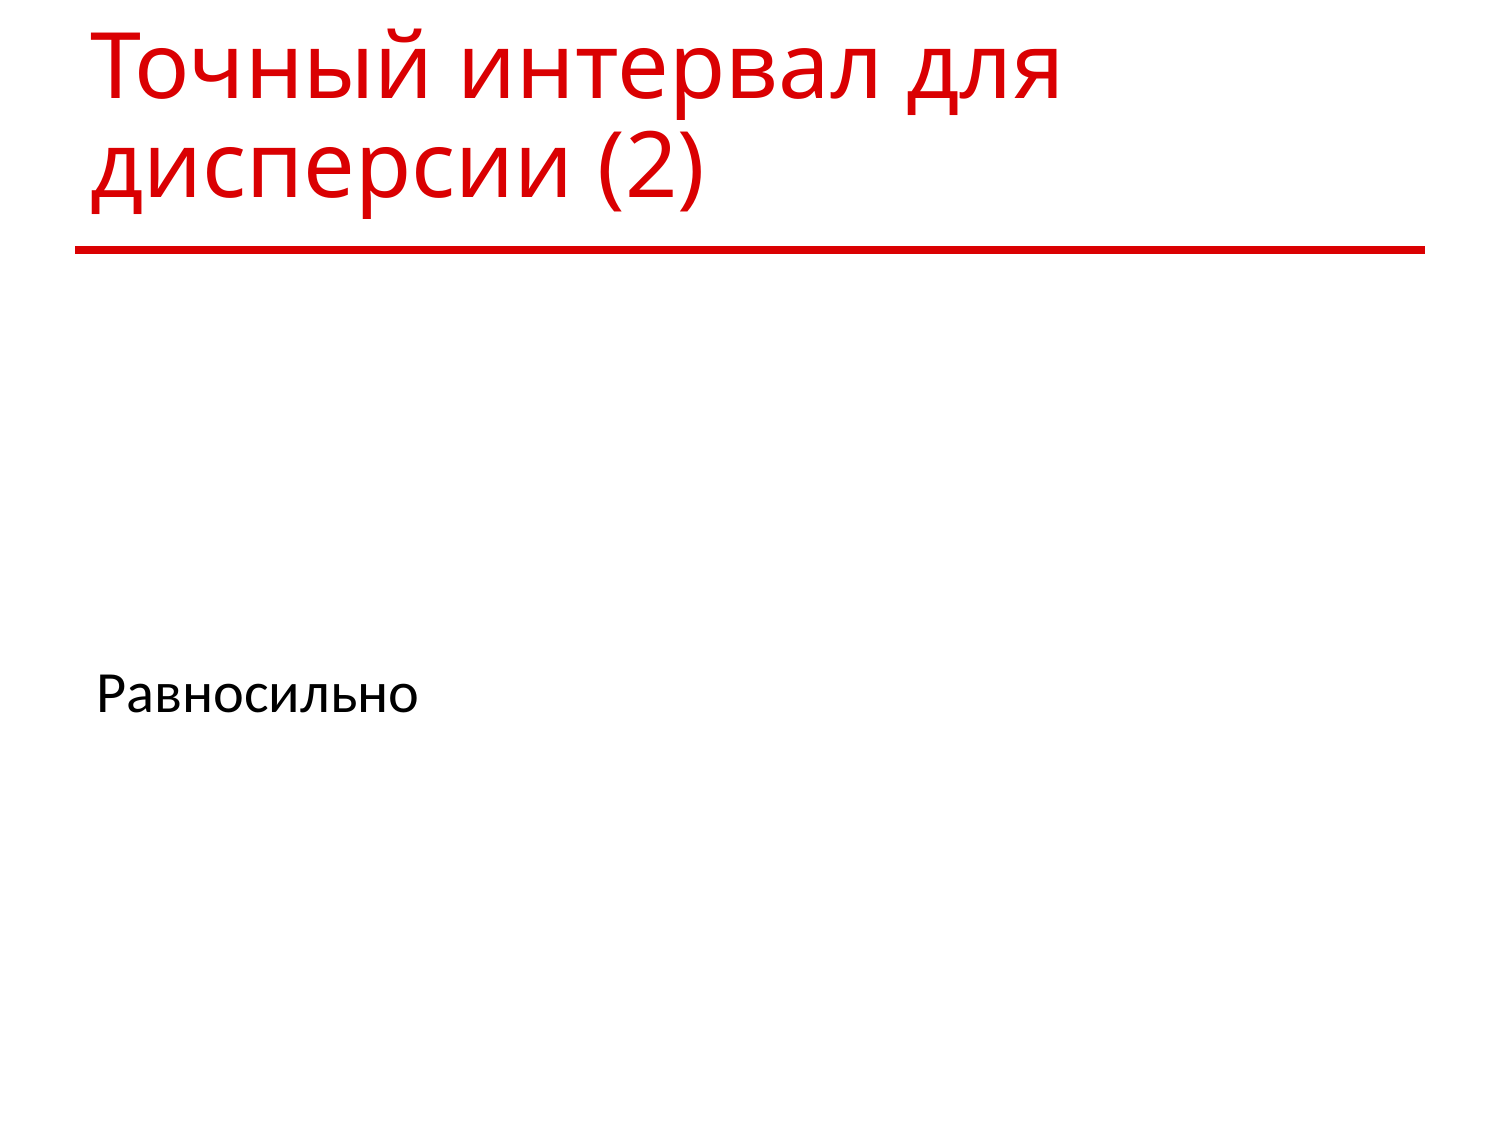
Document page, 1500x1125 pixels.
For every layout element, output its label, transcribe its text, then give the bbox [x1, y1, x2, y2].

title Точный интервал для дисперсии (2) [75, 45, 1425, 233]
